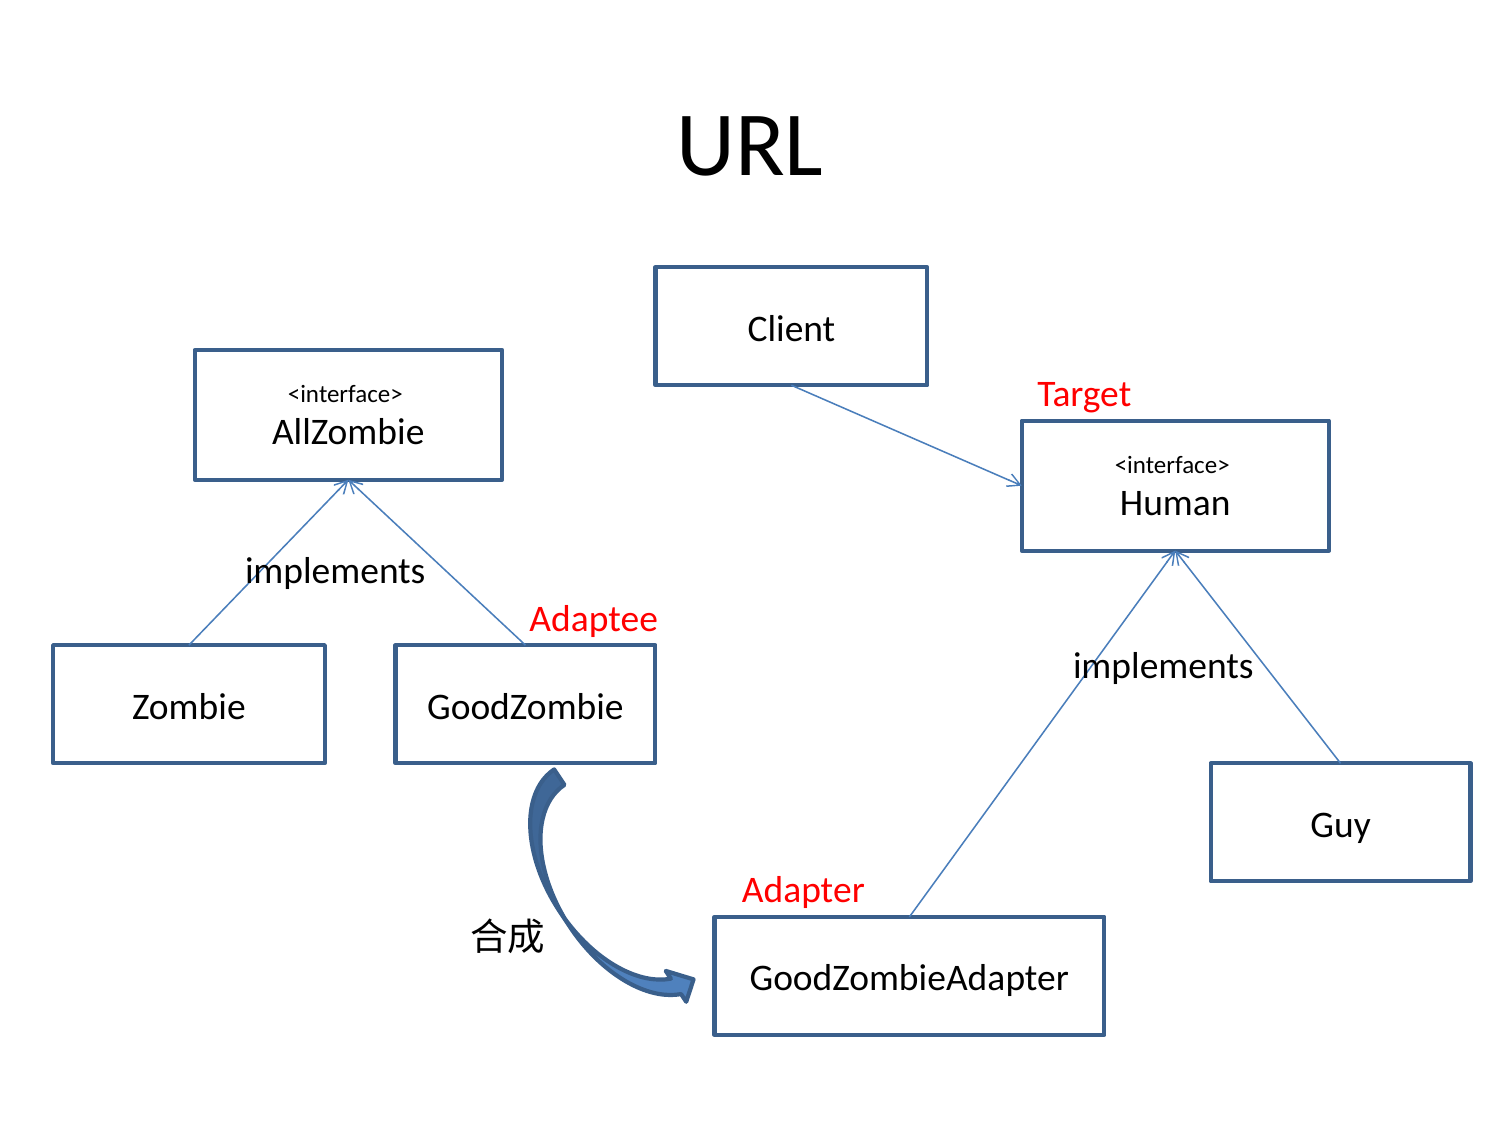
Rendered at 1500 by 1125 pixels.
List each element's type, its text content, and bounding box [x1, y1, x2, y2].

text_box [348, 479, 526, 646]
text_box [791, 385, 1022, 486]
text_box GoodZombie [393, 646, 657, 765]
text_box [188, 479, 346, 646]
title URL [75, 45, 1425, 233]
text_box <interface> Human [1020, 419, 1331, 549]
text_box 合成 [455, 905, 560, 965]
text_box Adapter [727, 857, 880, 918]
text_box Guy [1209, 761, 1473, 883]
text_box Adaptee [530, 586, 673, 646]
text_box [528, 767, 696, 1004]
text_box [909, 550, 1176, 918]
text_box GoodZombieAdapter [712, 915, 1106, 1037]
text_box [1176, 550, 1341, 764]
text_box Target [1022, 361, 1147, 422]
text_box Zombie [51, 643, 327, 765]
text_box <interface> AllZombie [193, 348, 504, 478]
text_box Client [653, 265, 929, 387]
